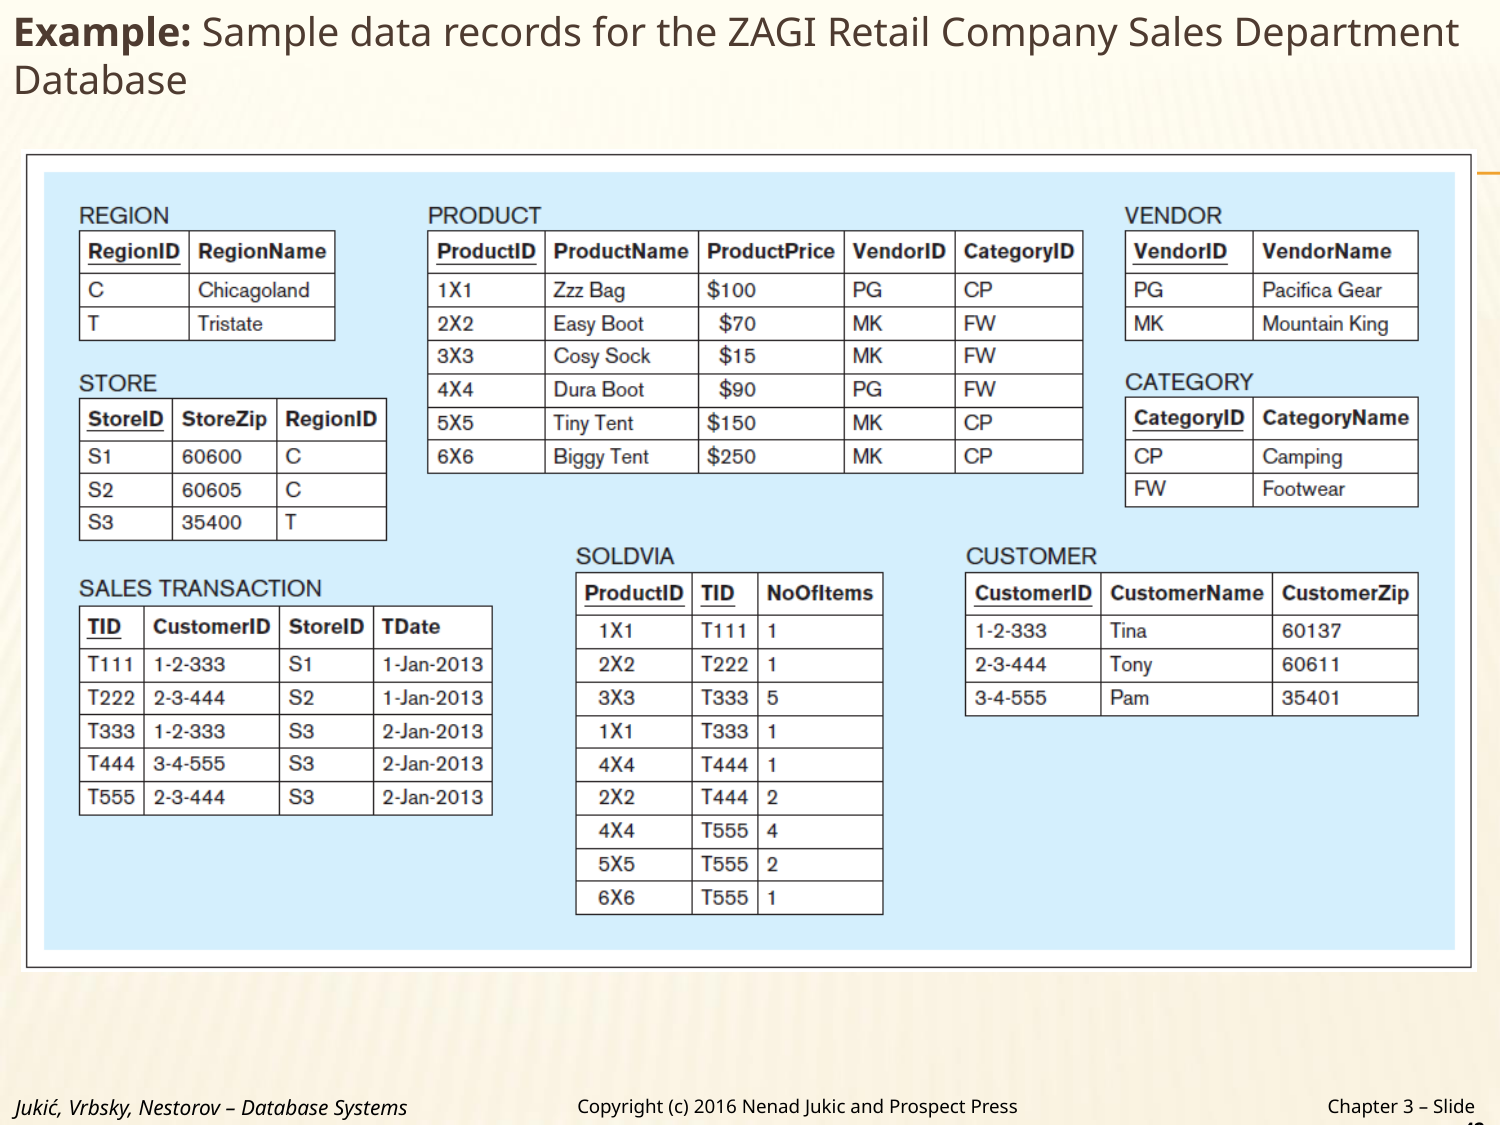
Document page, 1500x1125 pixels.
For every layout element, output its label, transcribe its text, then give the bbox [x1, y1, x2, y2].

picture [0, 95, 1500, 1125]
slide_number Chapter 3 – Slide 42 [1299, 1087, 1500, 1125]
footer Jukić, Vrbsky, Nestorov – Database Systems [0, 1087, 625, 1125]
text_box Example: Sample data records for the ZAGI Retail Company Sales Department Database [0, 0, 1500, 95]
